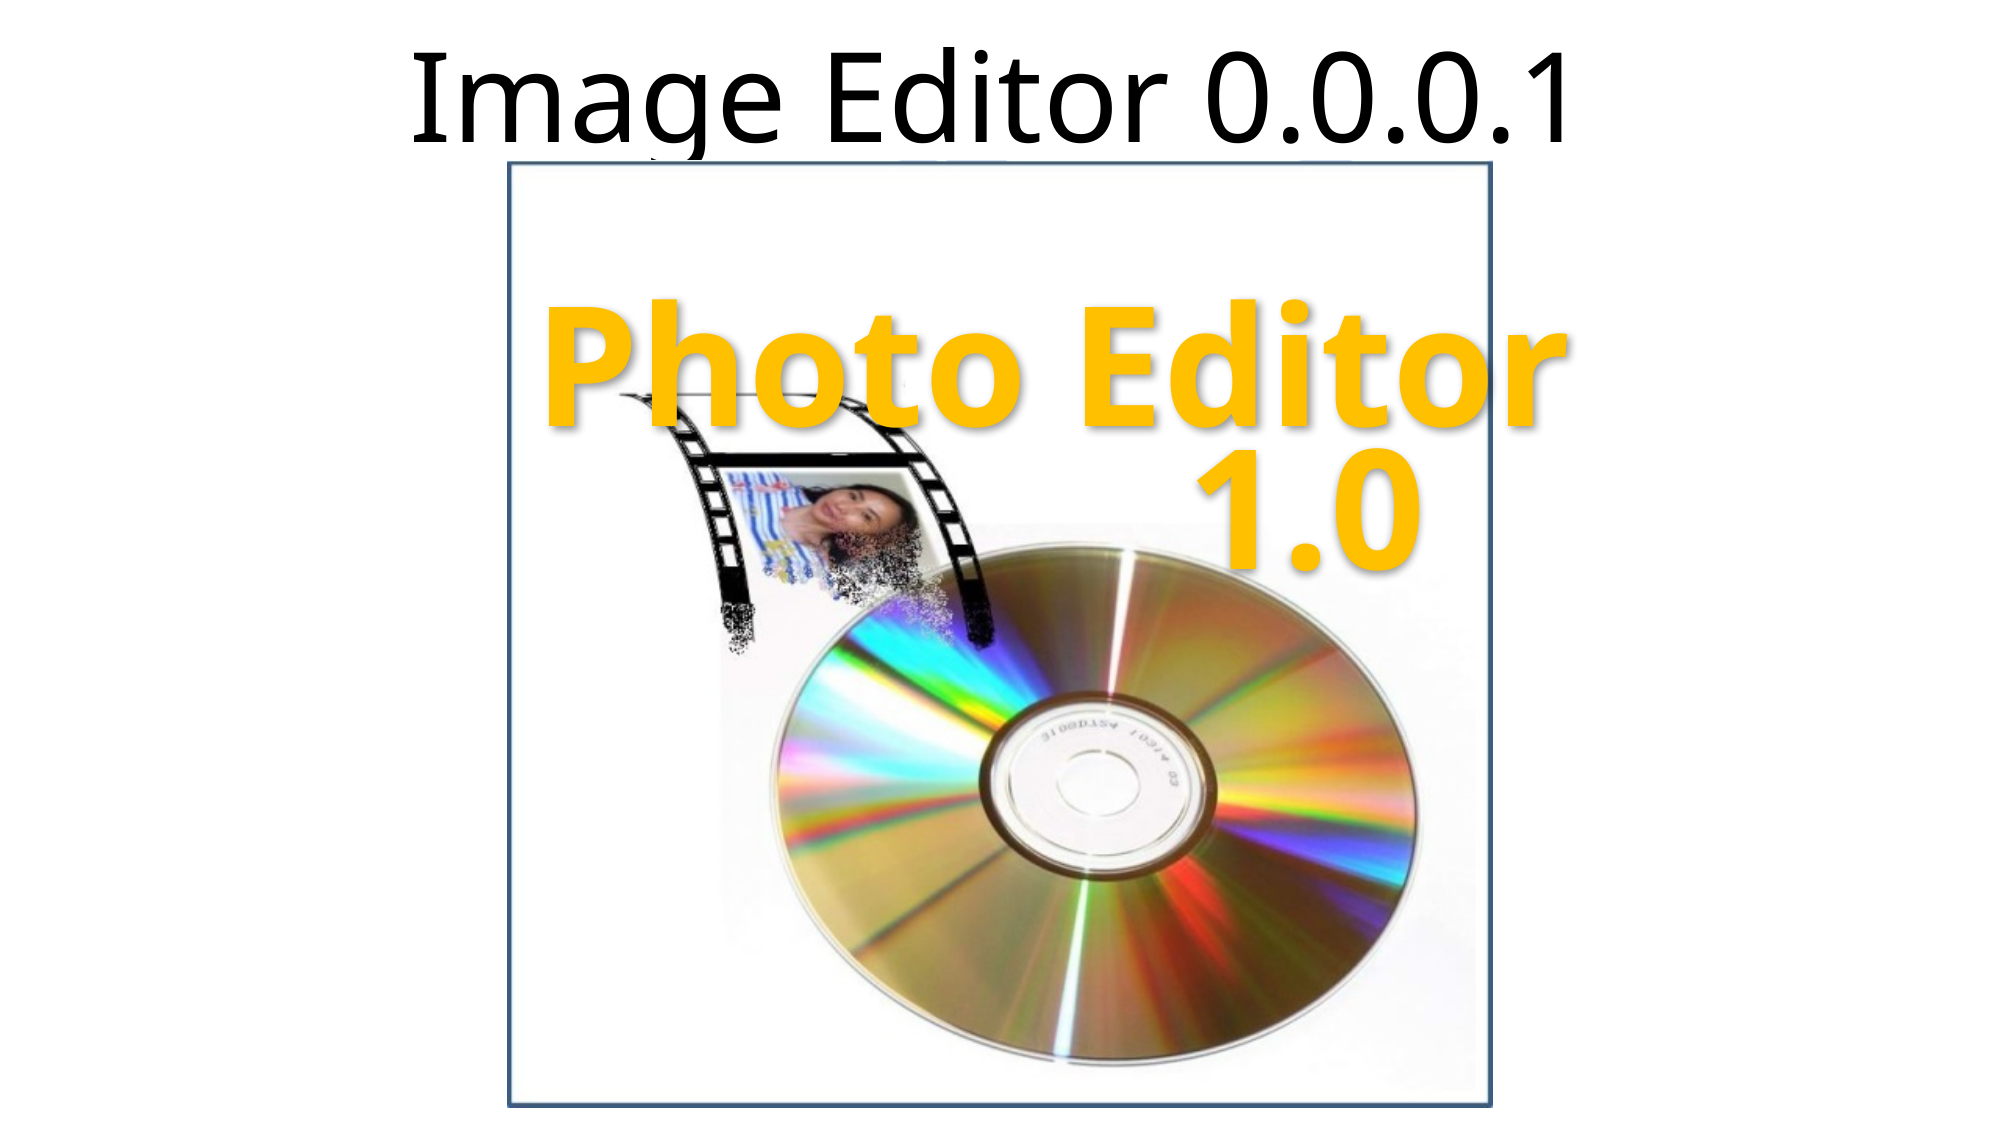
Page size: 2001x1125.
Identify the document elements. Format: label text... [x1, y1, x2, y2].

text_box Photo Editor [1493, 252, 1587, 467]
picture [507, 160, 1493, 1108]
title Image Editor 0.0.0.1 [249, 17, 1750, 178]
